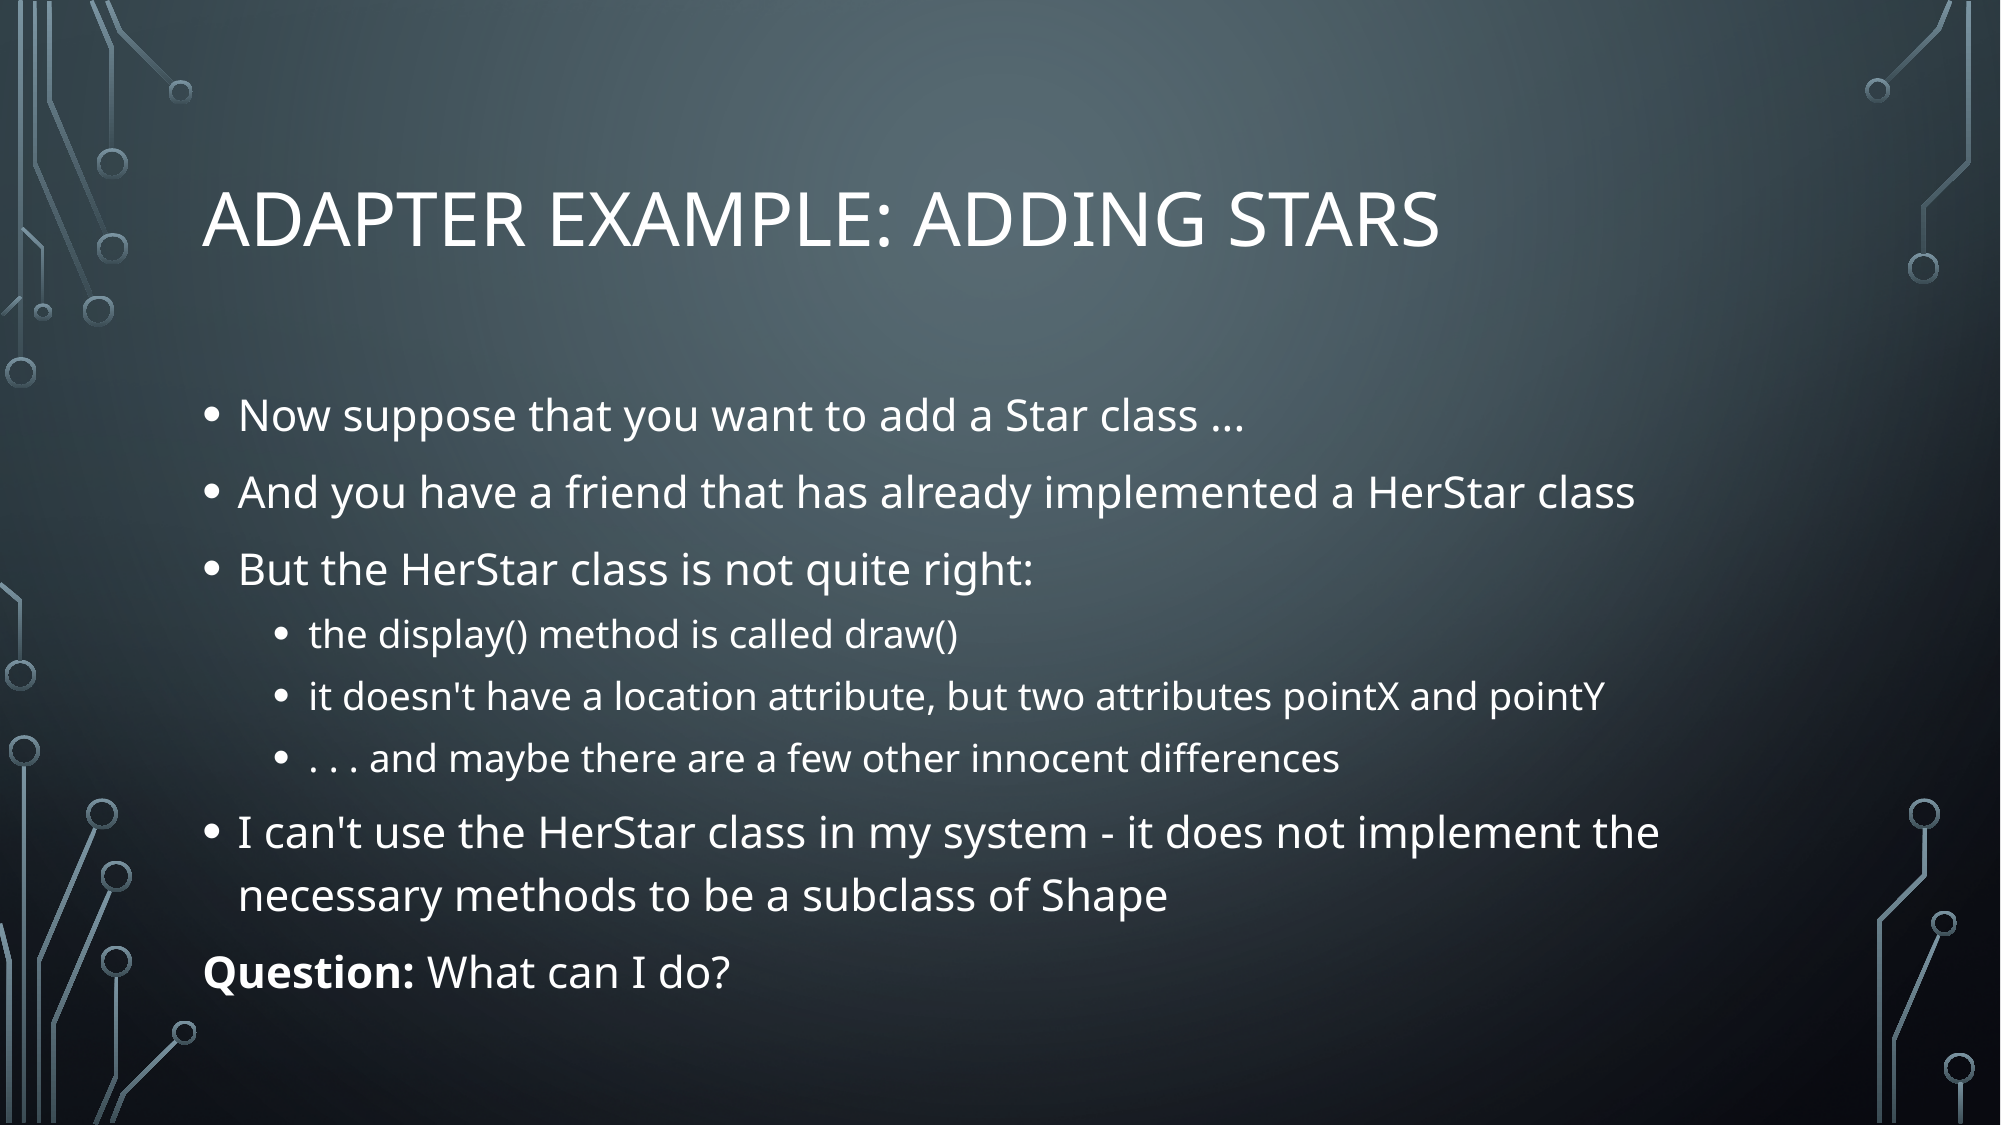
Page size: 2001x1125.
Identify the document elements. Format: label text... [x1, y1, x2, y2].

list Now suppose that you want to add a Star class ... And you have a friend that has already implemented a HerStar class But the HerStar class is not quite right: the display() method is called draw() it doesn't have a location attribute, but two attributes pointX and pointY . . . and maybe there are a few other innocent differences I can't use the HerStar class in my system - it does not implement the necessary methods to be a subclass of Shape Question: What can I do? [187, 369, 1813, 1013]
title Adapter example: adding stars [187, 101, 1813, 344]
